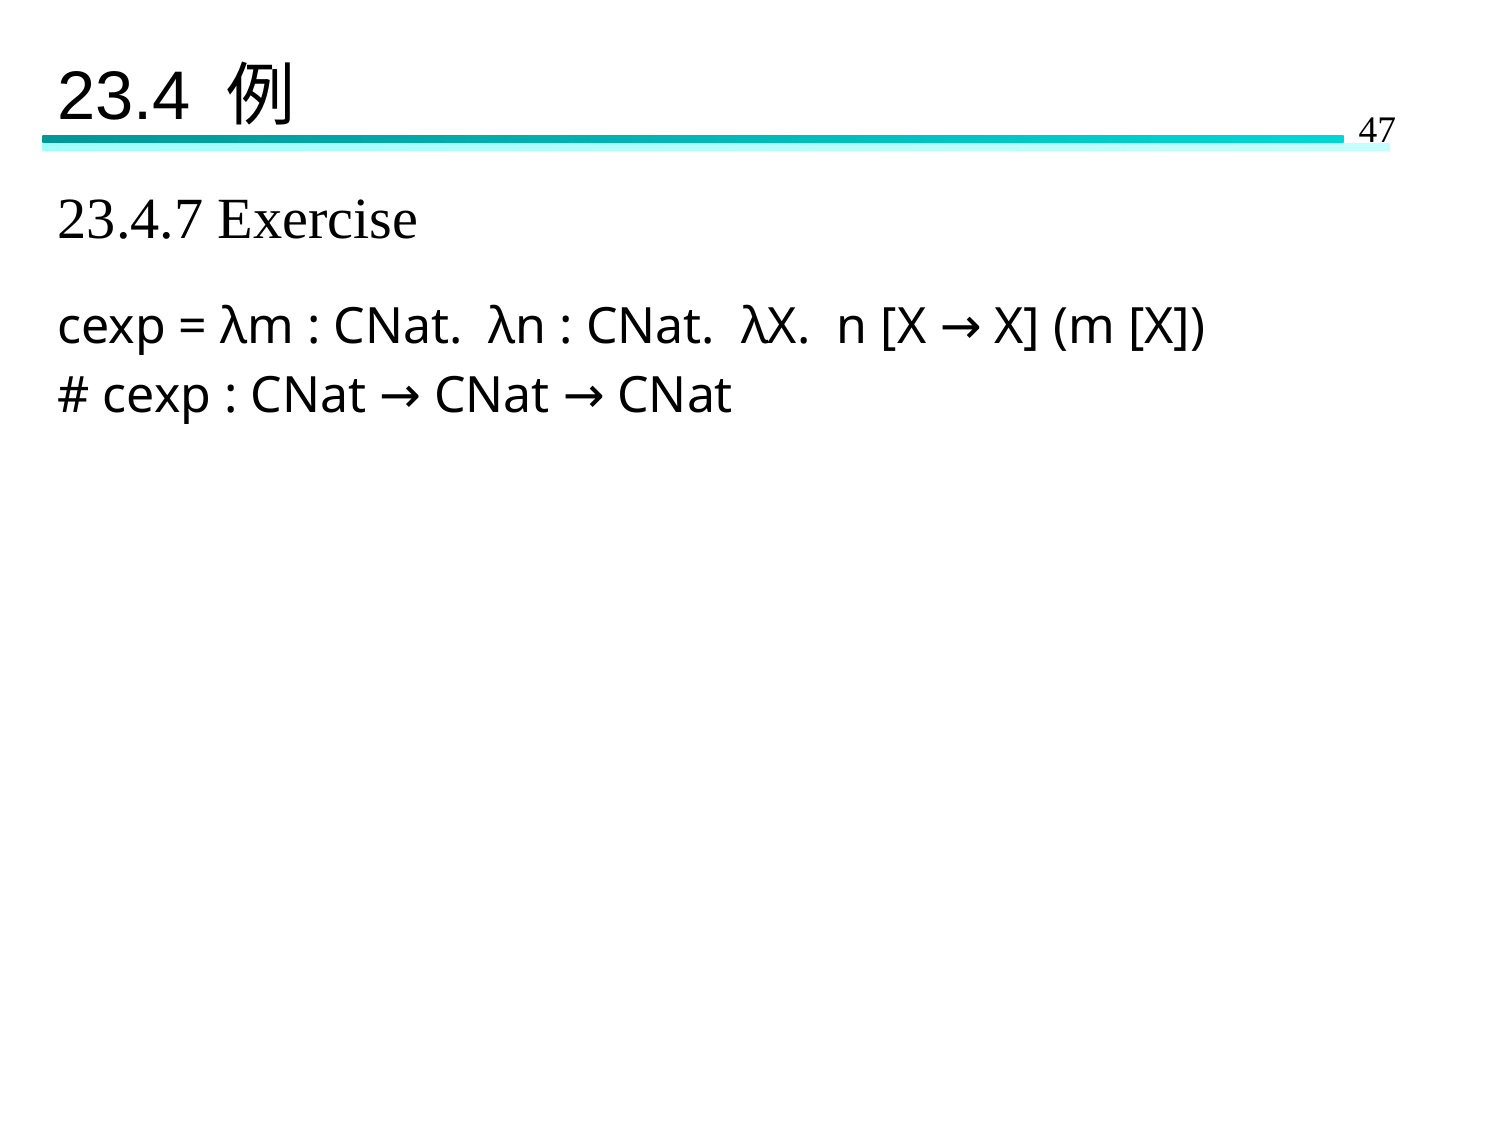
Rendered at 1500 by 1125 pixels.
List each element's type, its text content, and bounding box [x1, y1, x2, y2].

list 23.4.7 Exercise cexp = λm : CNat. λn : CNat. λX. n [X → X] (m [X]) # cexp : CNat → CNat → CNat [42, 180, 1458, 1080]
title 23.4 例 [42, 22, 1458, 173]
